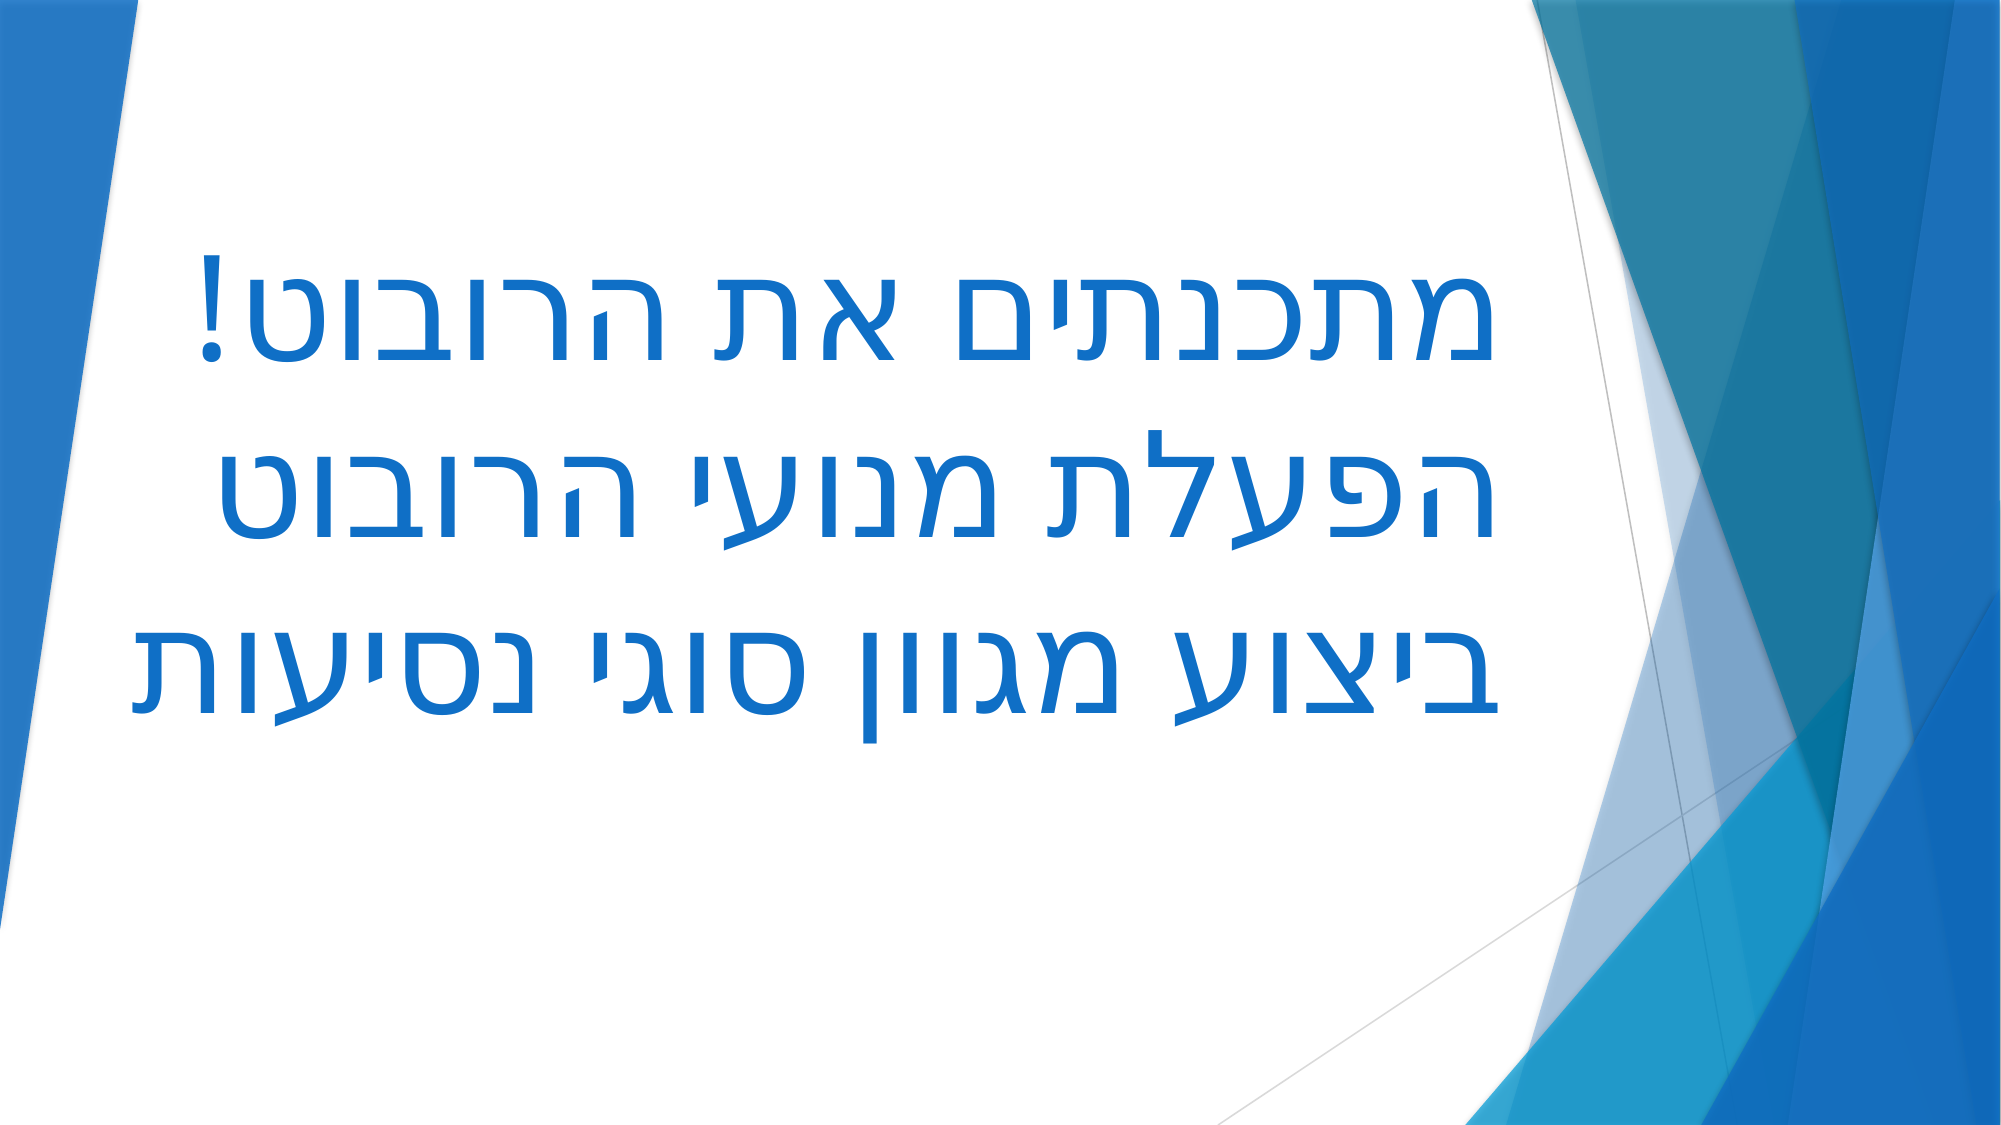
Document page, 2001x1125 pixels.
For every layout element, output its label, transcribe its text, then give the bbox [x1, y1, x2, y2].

title מתכנתים את הרובוט! הפעלת מנועי הרובוט ביצוע מגוון סוגי נסיעות [0, 197, 1522, 750]
